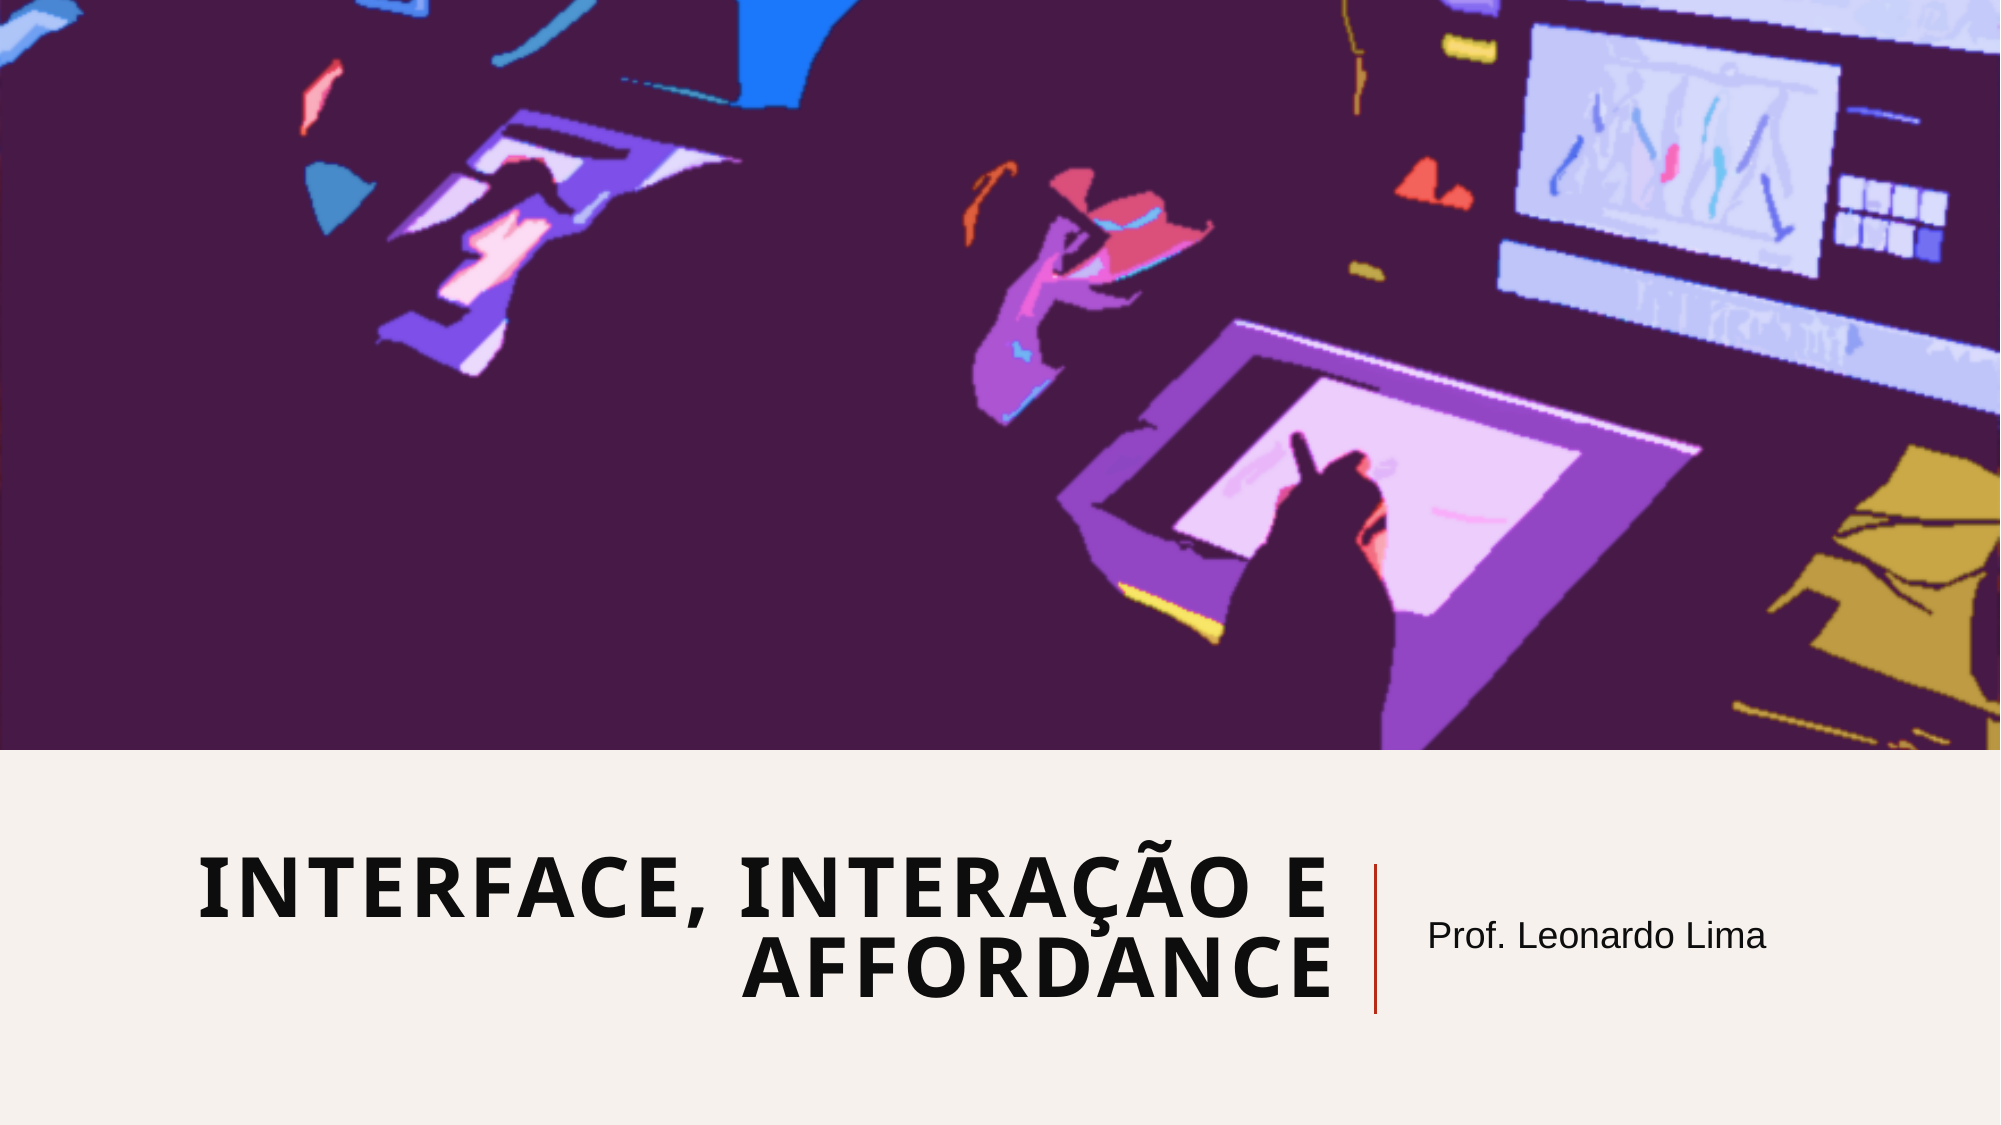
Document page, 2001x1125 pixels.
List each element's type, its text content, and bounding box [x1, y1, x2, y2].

title Interface, Interação e Affordance [75, 813, 1350, 1054]
picture [0, 0, 2000, 750]
subtitle Prof. Leonardo Lima [1412, 813, 1938, 1054]
